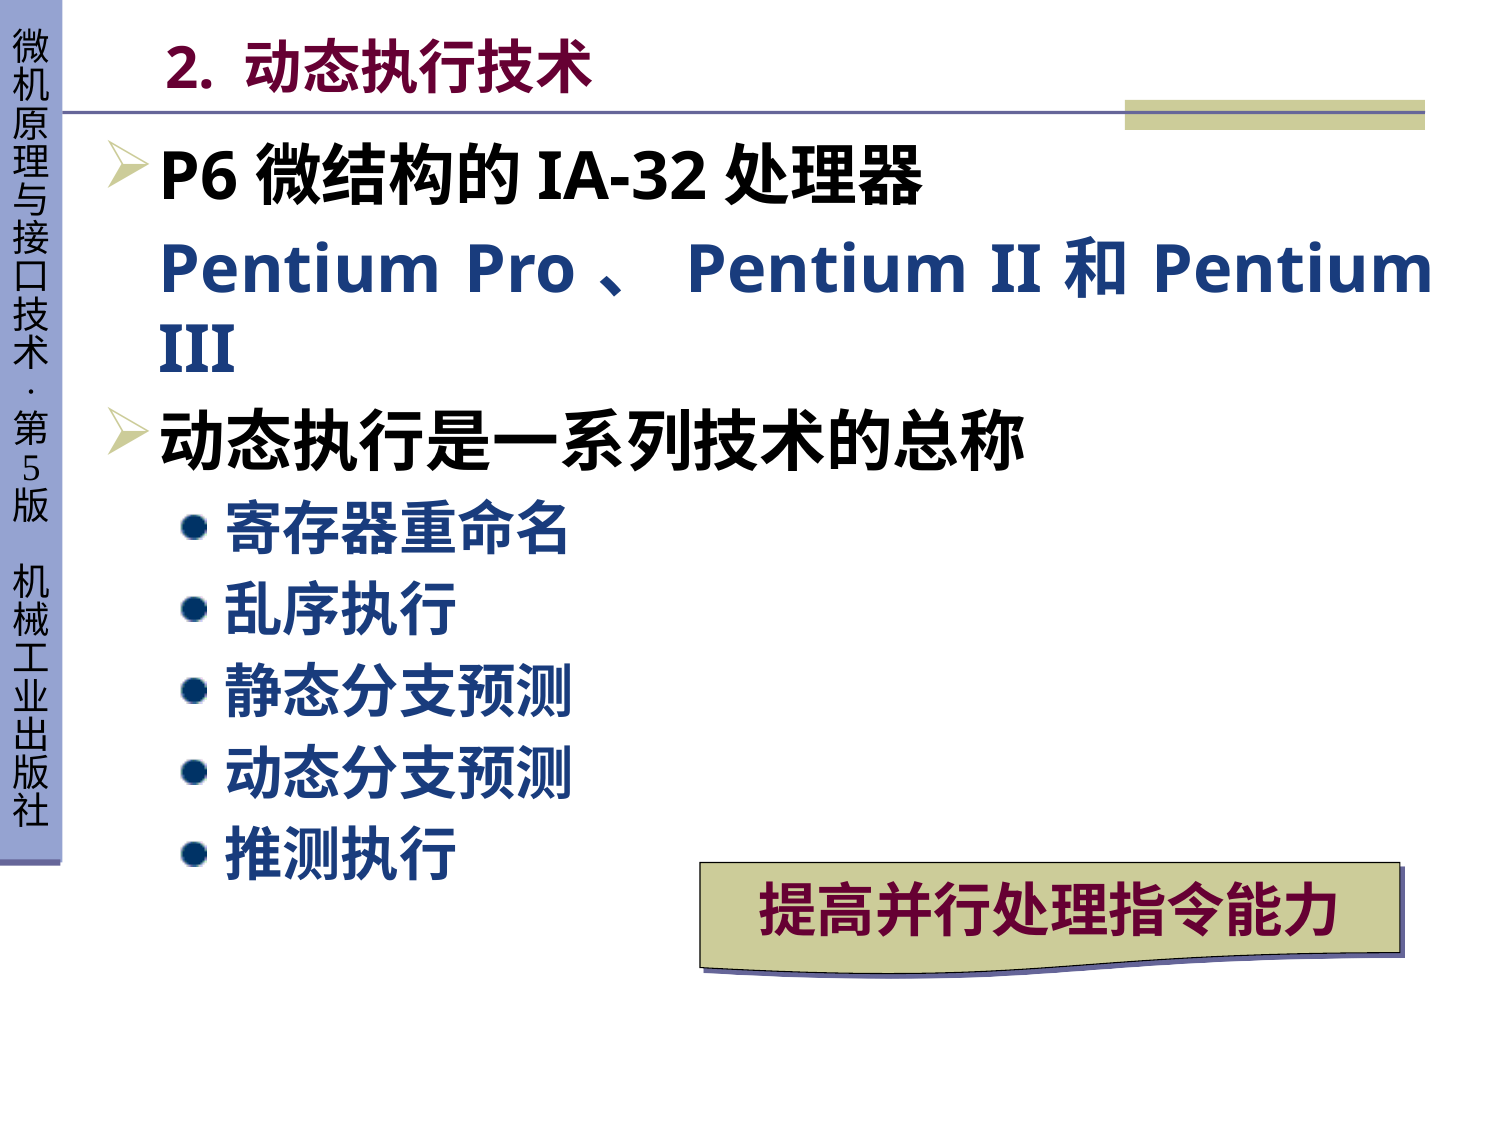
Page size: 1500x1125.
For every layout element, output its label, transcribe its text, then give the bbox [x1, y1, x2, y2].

list P6微结构的IA-32处理器 Pentium Pro、Pentium II和Pentium III 动态执行是一系列技术的总称 寄存器重命名 乱序执行 静态分支预测 动态分支预测 推测执行 [87, 124, 1451, 1051]
picture [177, 593, 207, 622]
text_box 提高并行处理指令能力 [699, 862, 1400, 974]
picture [177, 511, 207, 540]
title 2. 动态执行技术 [149, 24, 1426, 105]
picture [177, 838, 207, 867]
picture [177, 674, 207, 704]
picture [177, 756, 207, 785]
